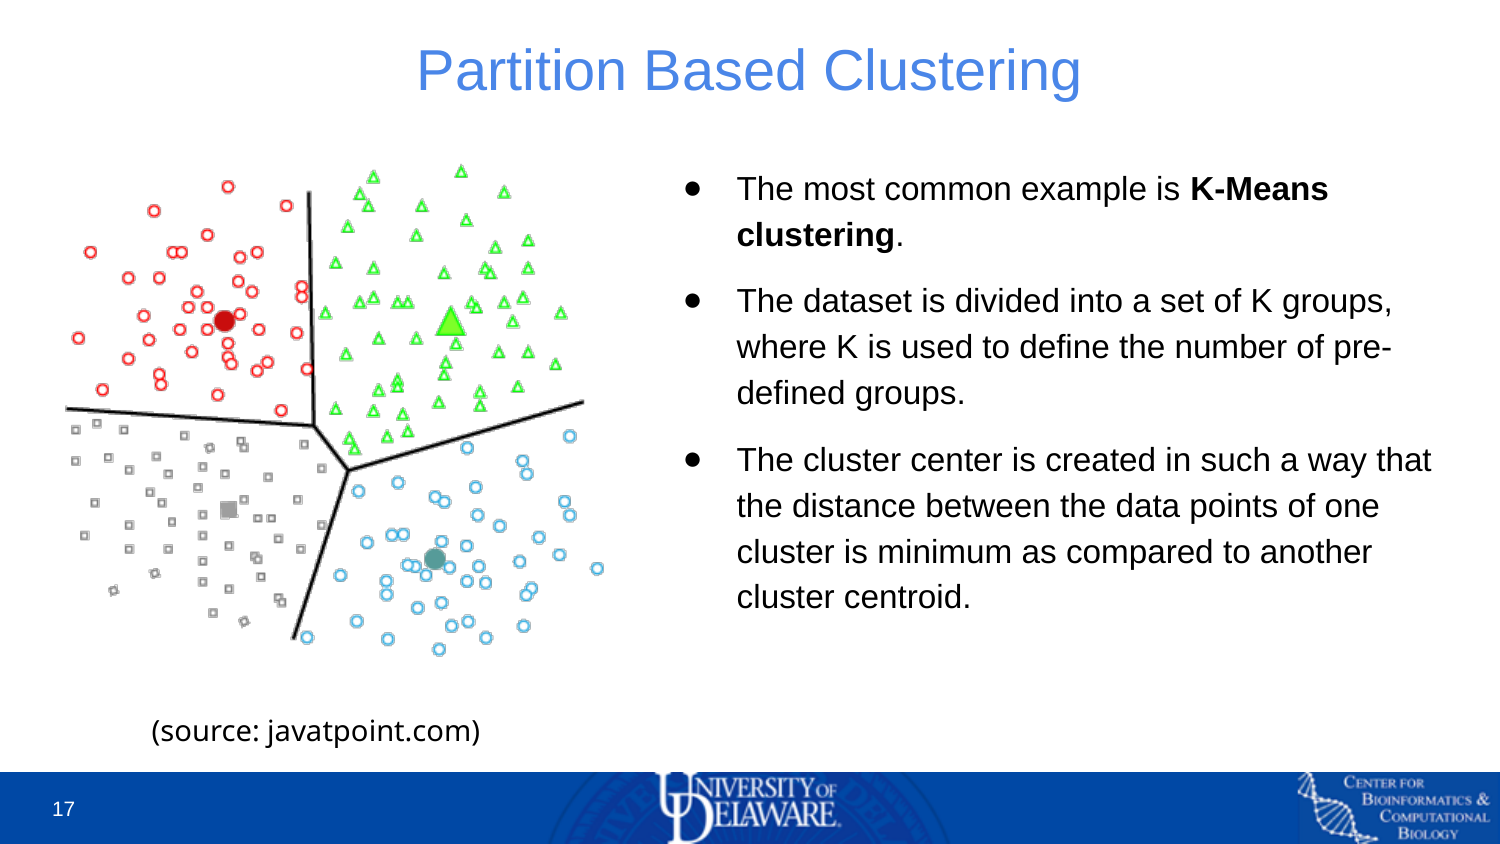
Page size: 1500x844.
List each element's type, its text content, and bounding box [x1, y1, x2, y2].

text_box (source: javatpoint.com) [116, 697, 516, 763]
picture [0, 772, 1500, 844]
title Partition Based Clustering [51, 18, 1449, 118]
picture [24, 142, 621, 673]
text_box The most common example is K-Means clustering. The dataset is divided into a set of K groups, where K is used to define the number of pre-defined groups. The cluster center is created in such a way that the distance between the data points of one cluster is minimum as compared to another cluster centroid. [646, 145, 1480, 631]
